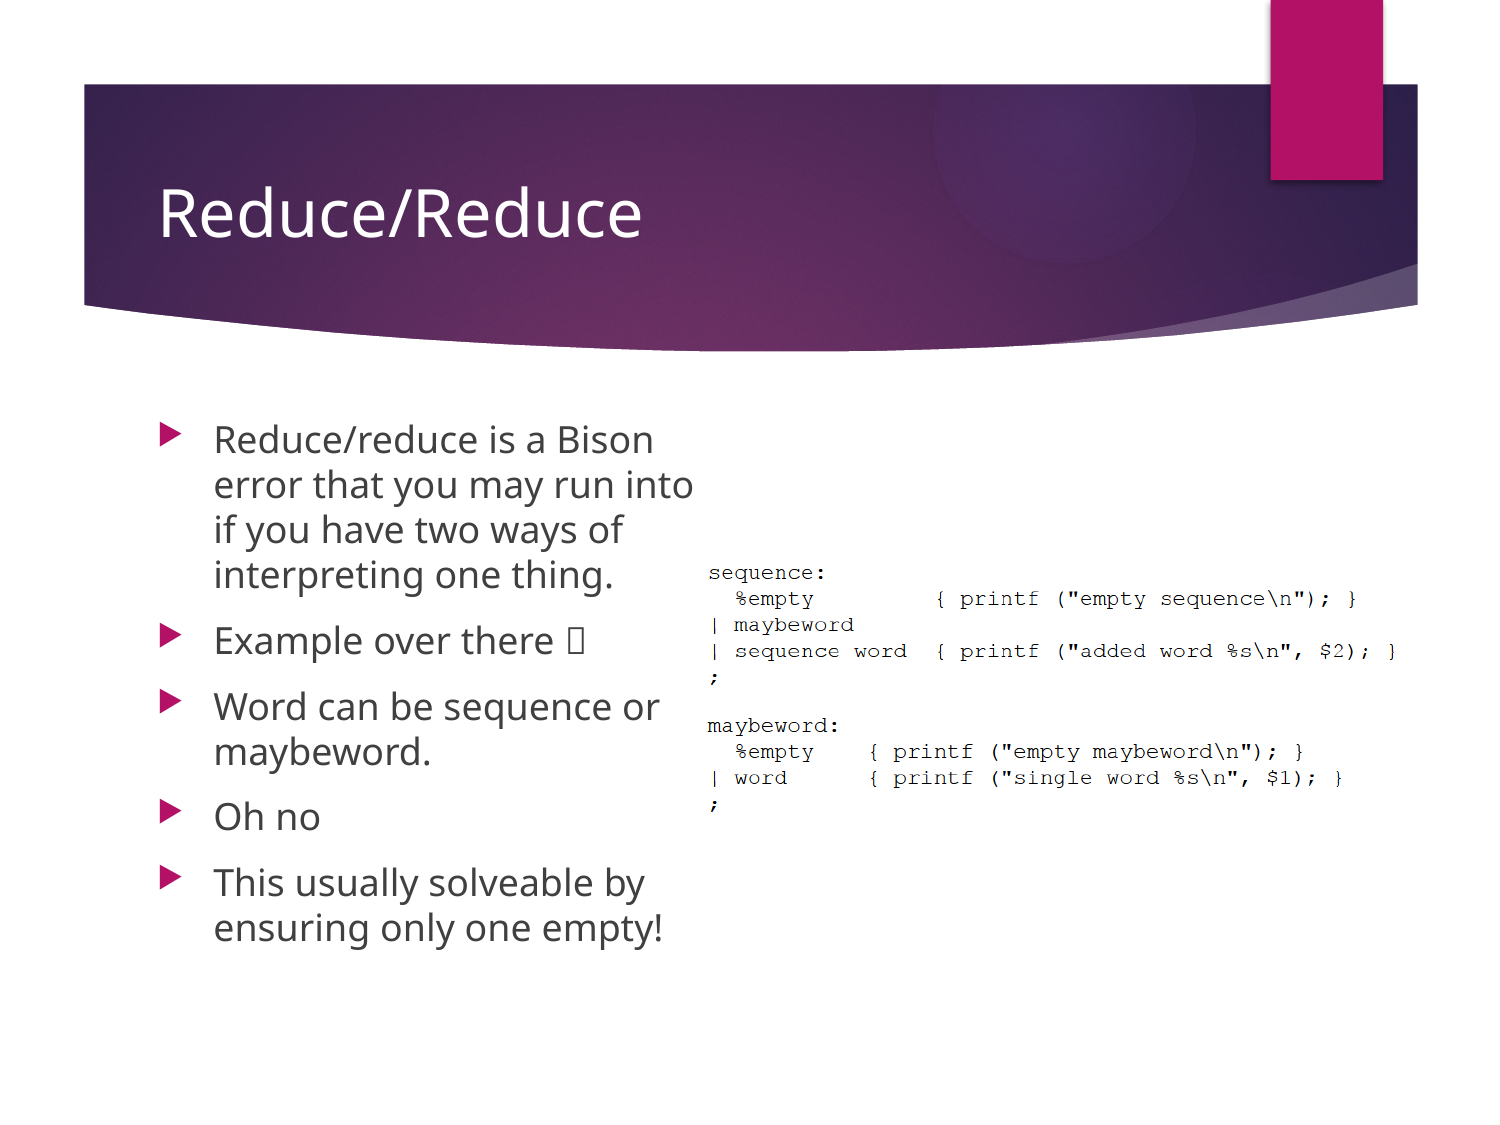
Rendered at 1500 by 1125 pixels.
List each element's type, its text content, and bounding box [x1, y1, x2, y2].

title Reduce/Reduce [142, 152, 1183, 269]
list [698, 561, 1421, 835]
list Reduce/reduce is a Bison error that you may run into if you have two ways of interpreting one thing. Example over there  Word can be sequence or maybeword. Oh no This usually solveable by ensuring only one empty! [142, 408, 739, 988]
